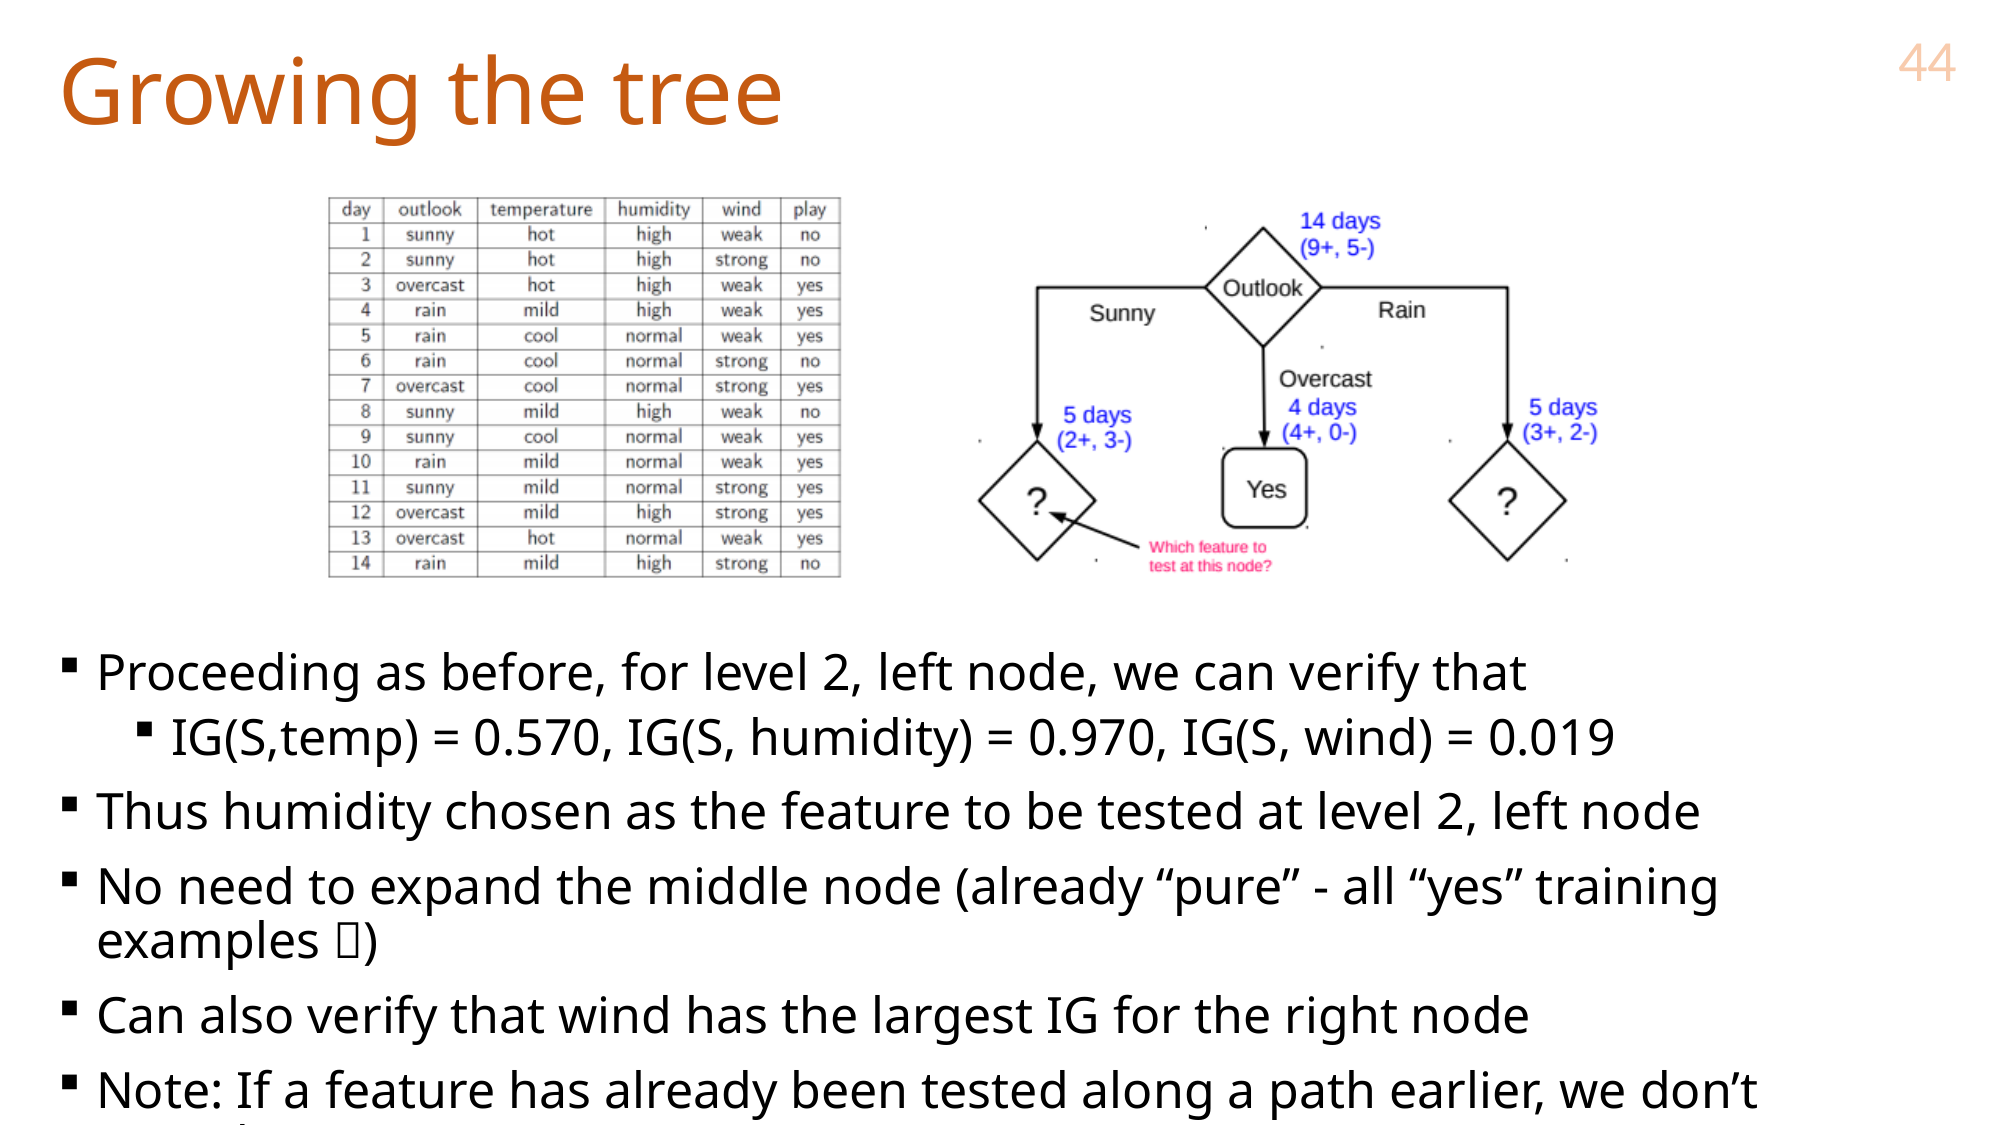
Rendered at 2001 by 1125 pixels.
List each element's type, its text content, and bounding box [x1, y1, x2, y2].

text_box 44 [1873, 27, 1973, 88]
title Growing the tree [43, 27, 1970, 163]
list Proceeding as before, for level 2, left node, we can verify that IG(S,temp) = 0.570, IG(S, humidity) = 0.970, IG(S, wind) = 0.019 Thus humidity chosen as the feature to be tested at level 2, left node No need to expand the middle node (already “pure” - all “yes” training examples ) Can also verify that wind has the largest IG for the right node Note: If a feature has already been tested along a path earlier, we don’t consider it again [43, 185, 1970, 1098]
picture [324, 185, 1618, 581]
